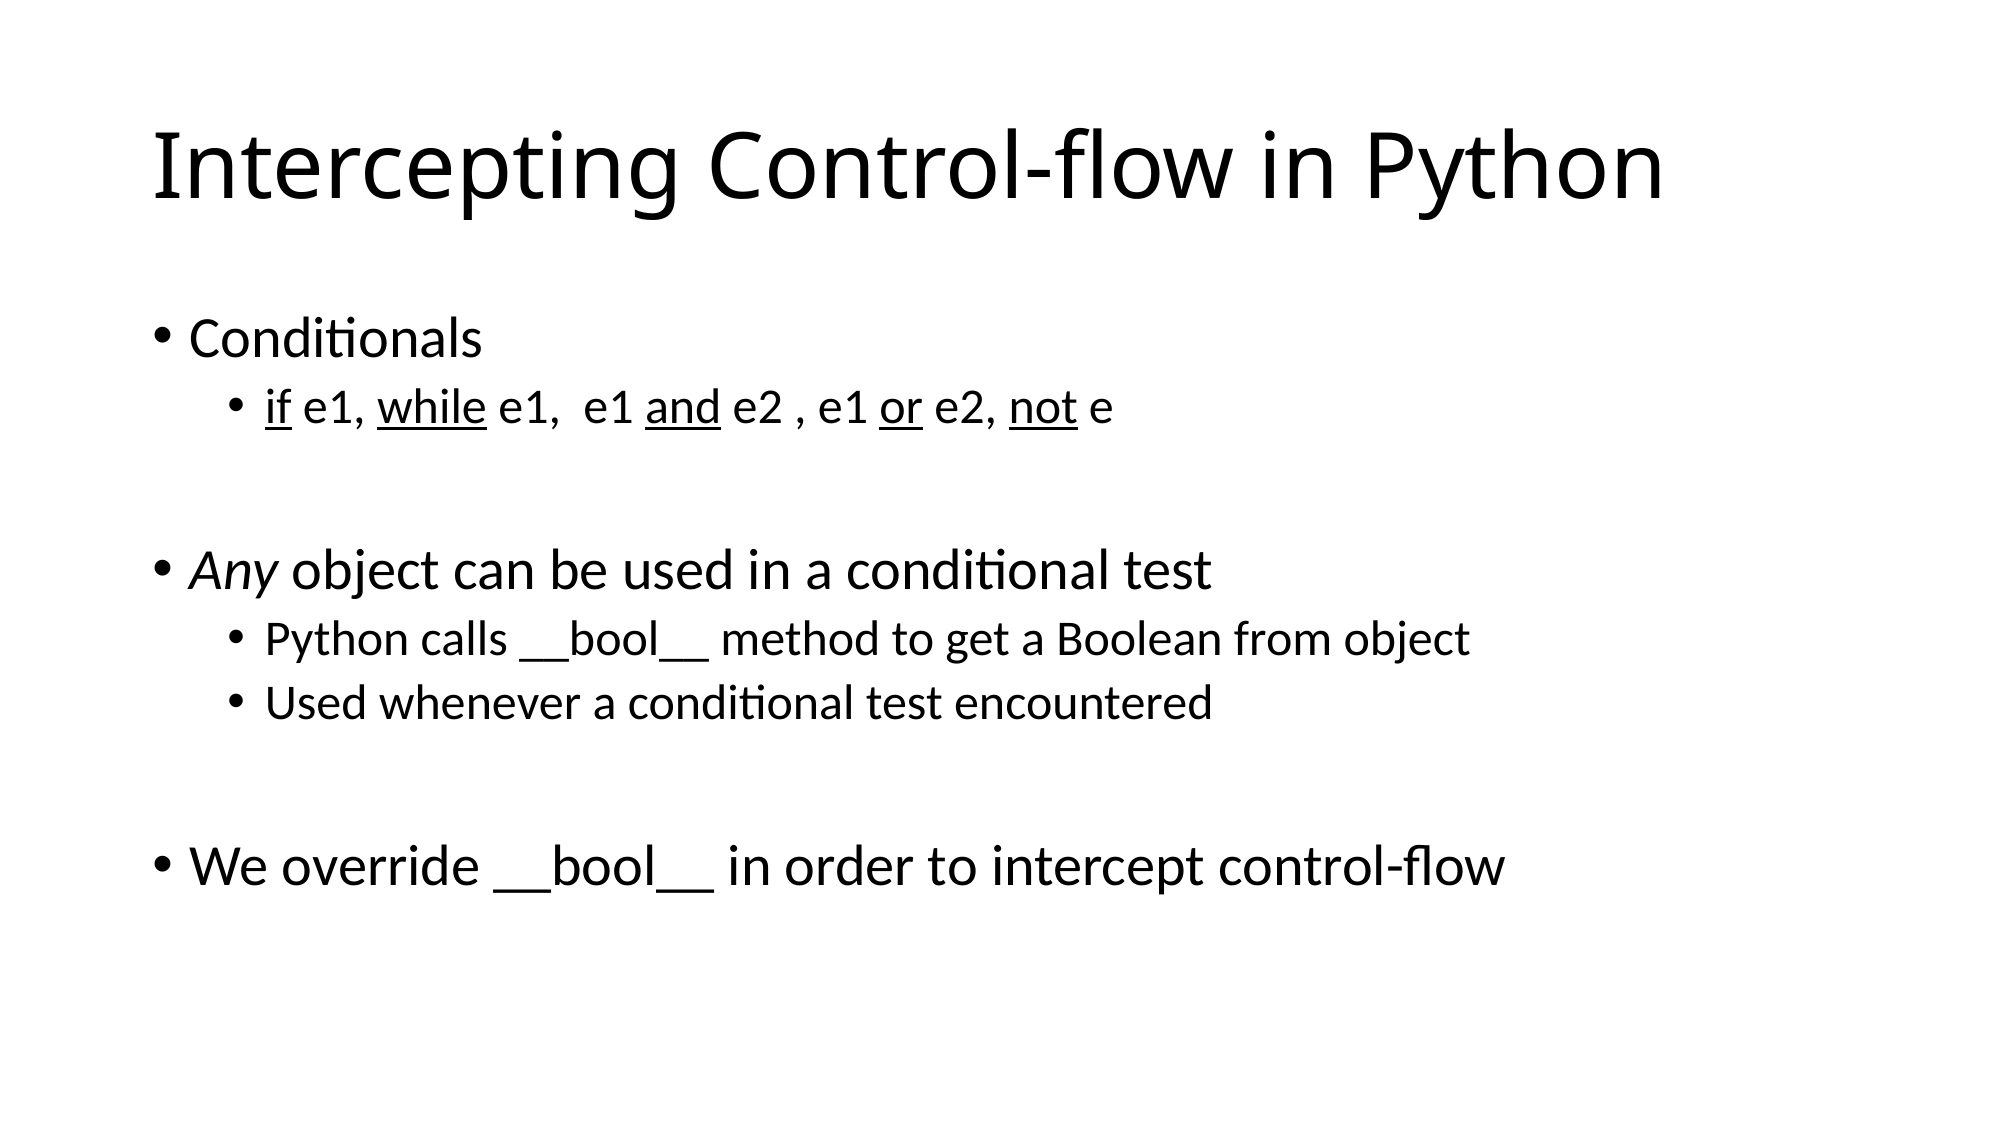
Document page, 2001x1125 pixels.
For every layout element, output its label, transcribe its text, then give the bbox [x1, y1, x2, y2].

list Conditionals if e1, while e1, e1 and e2 , e1 or e2, not e Any object can be used in a conditional test Python calls __bool__ method to get a Boolean from object Used whenever a conditional test encountered We override __bool__ in order to intercept control-flow [137, 299, 1863, 1014]
title Intercepting Control-flow in Python [137, 59, 1863, 278]
